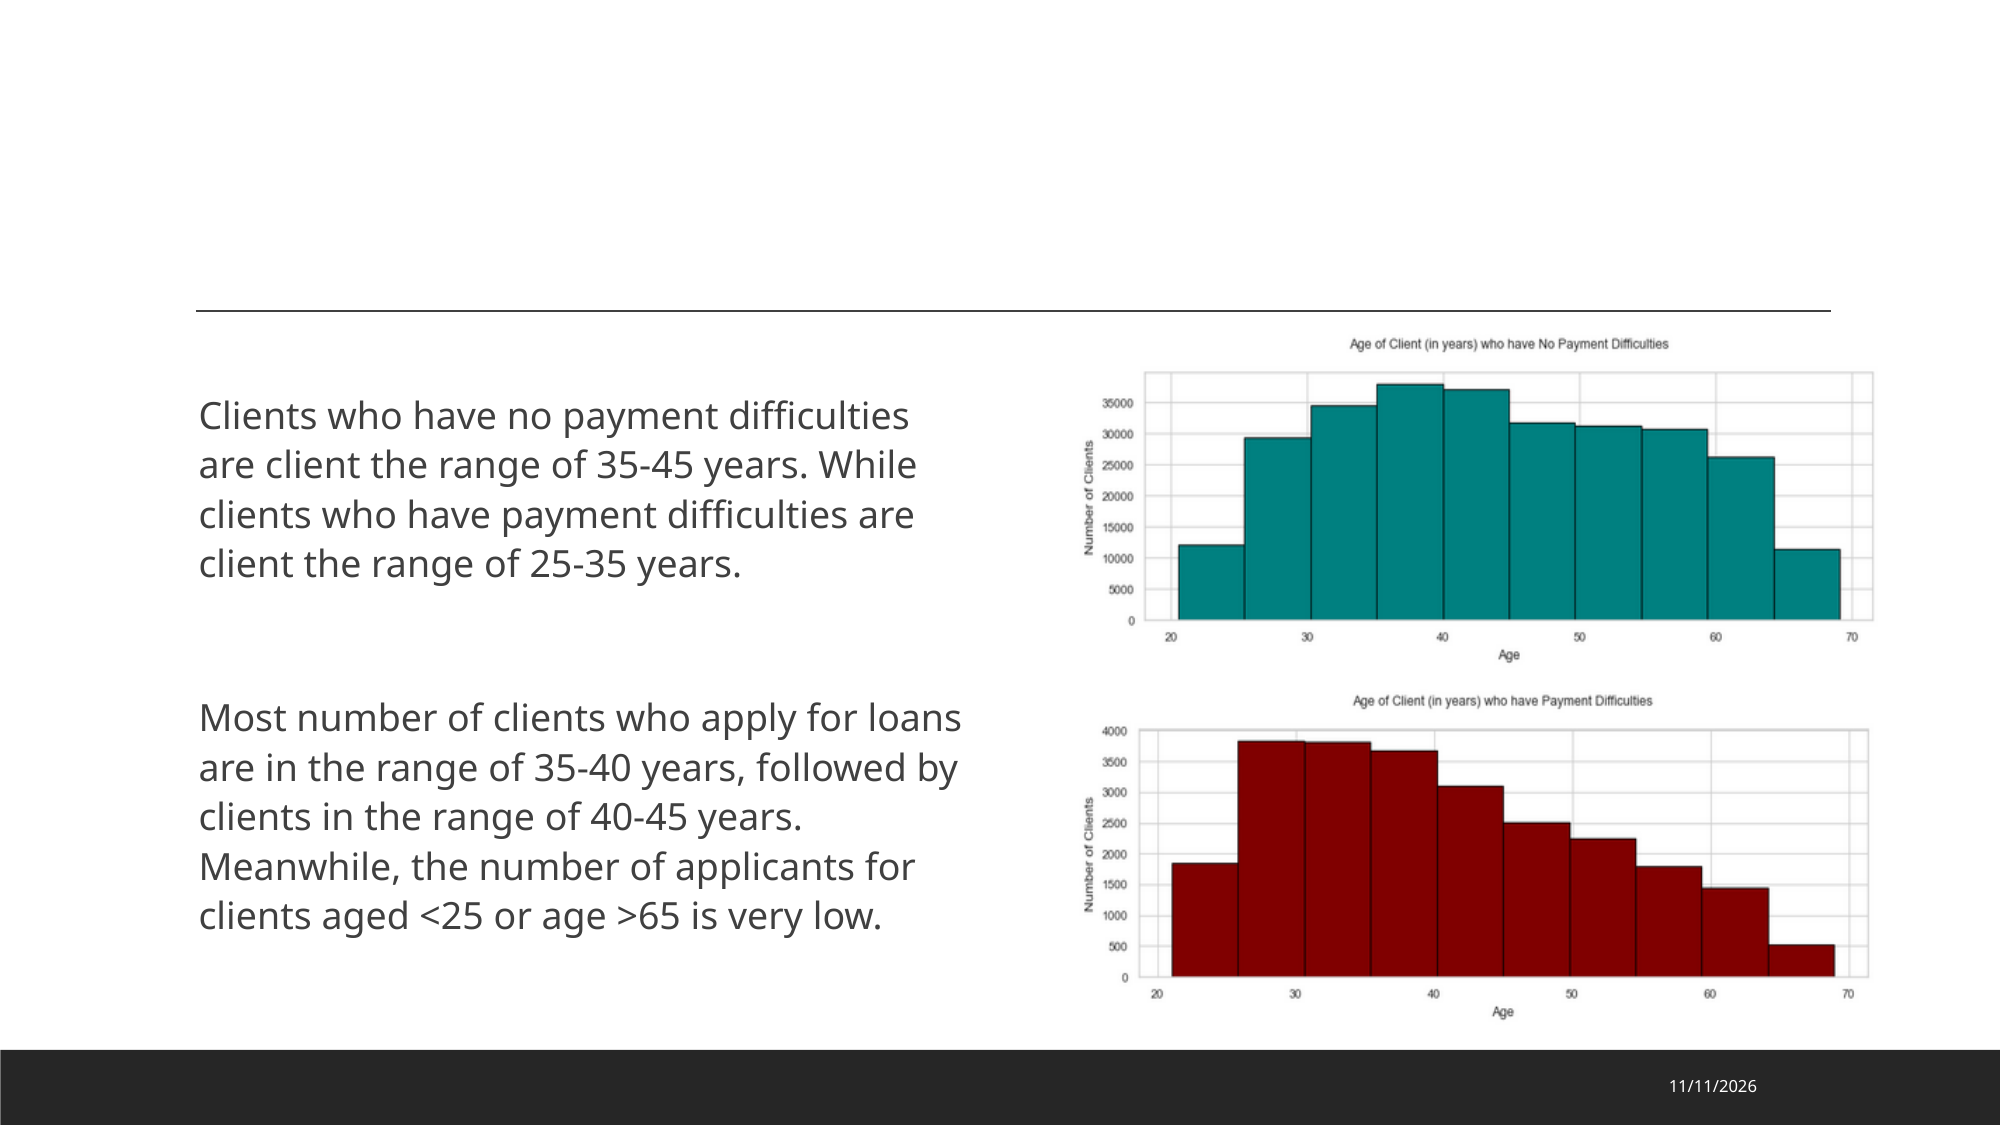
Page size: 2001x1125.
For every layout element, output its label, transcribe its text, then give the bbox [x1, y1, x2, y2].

picture [961, 313, 2000, 1048]
list Clients who have no payment difficulties are client the range of 35-45 years. While clients who have payment difficulties are client the range of 25-35 years. Most number of clients who apply for loans are in the range of 35-40 years, followed by clients in the range of 40-45 years. Meanwhile, the number of applicants for clients aged <25 or age >65 is very low. [184, 379, 958, 997]
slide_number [1348, 1057, 1773, 1118]
